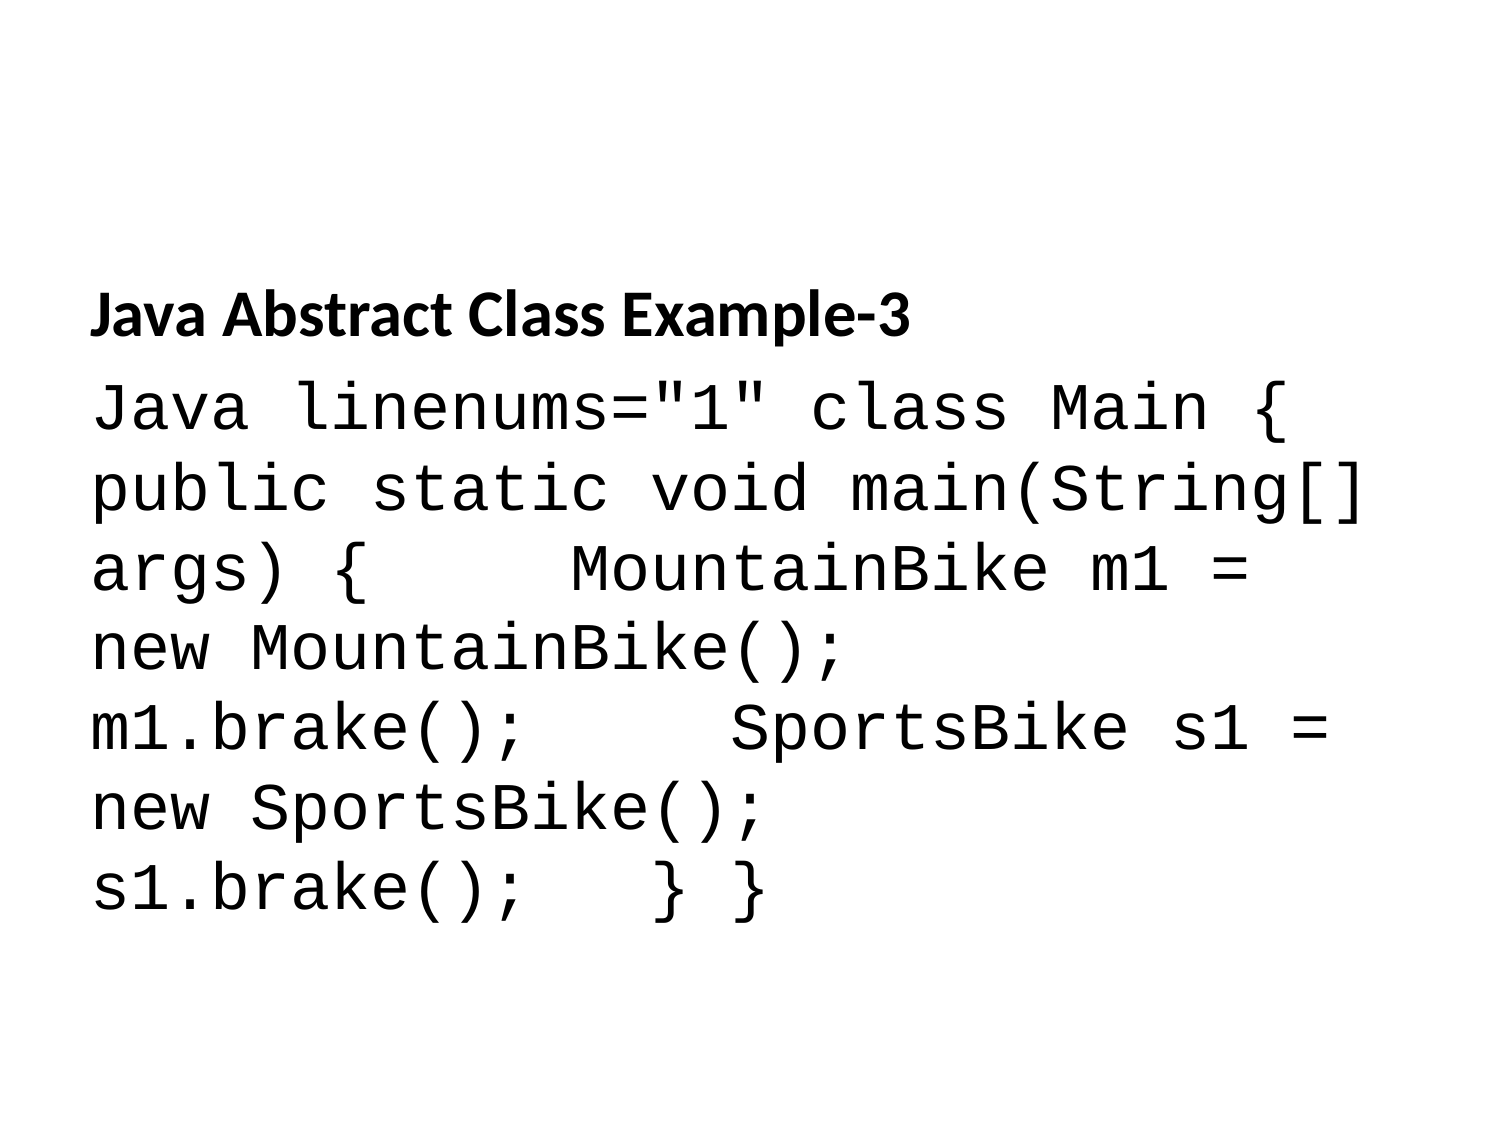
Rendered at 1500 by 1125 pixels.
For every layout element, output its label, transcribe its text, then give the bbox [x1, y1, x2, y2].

list Java Abstract Class Example-3 Java linenums="1" class Main { public static void main(String[] args) { MountainBike m1 = new MountainBike(); m1.brake(); SportsBike s1 = new SportsBike(); s1.brake(); } } [75, 262, 1425, 1005]
